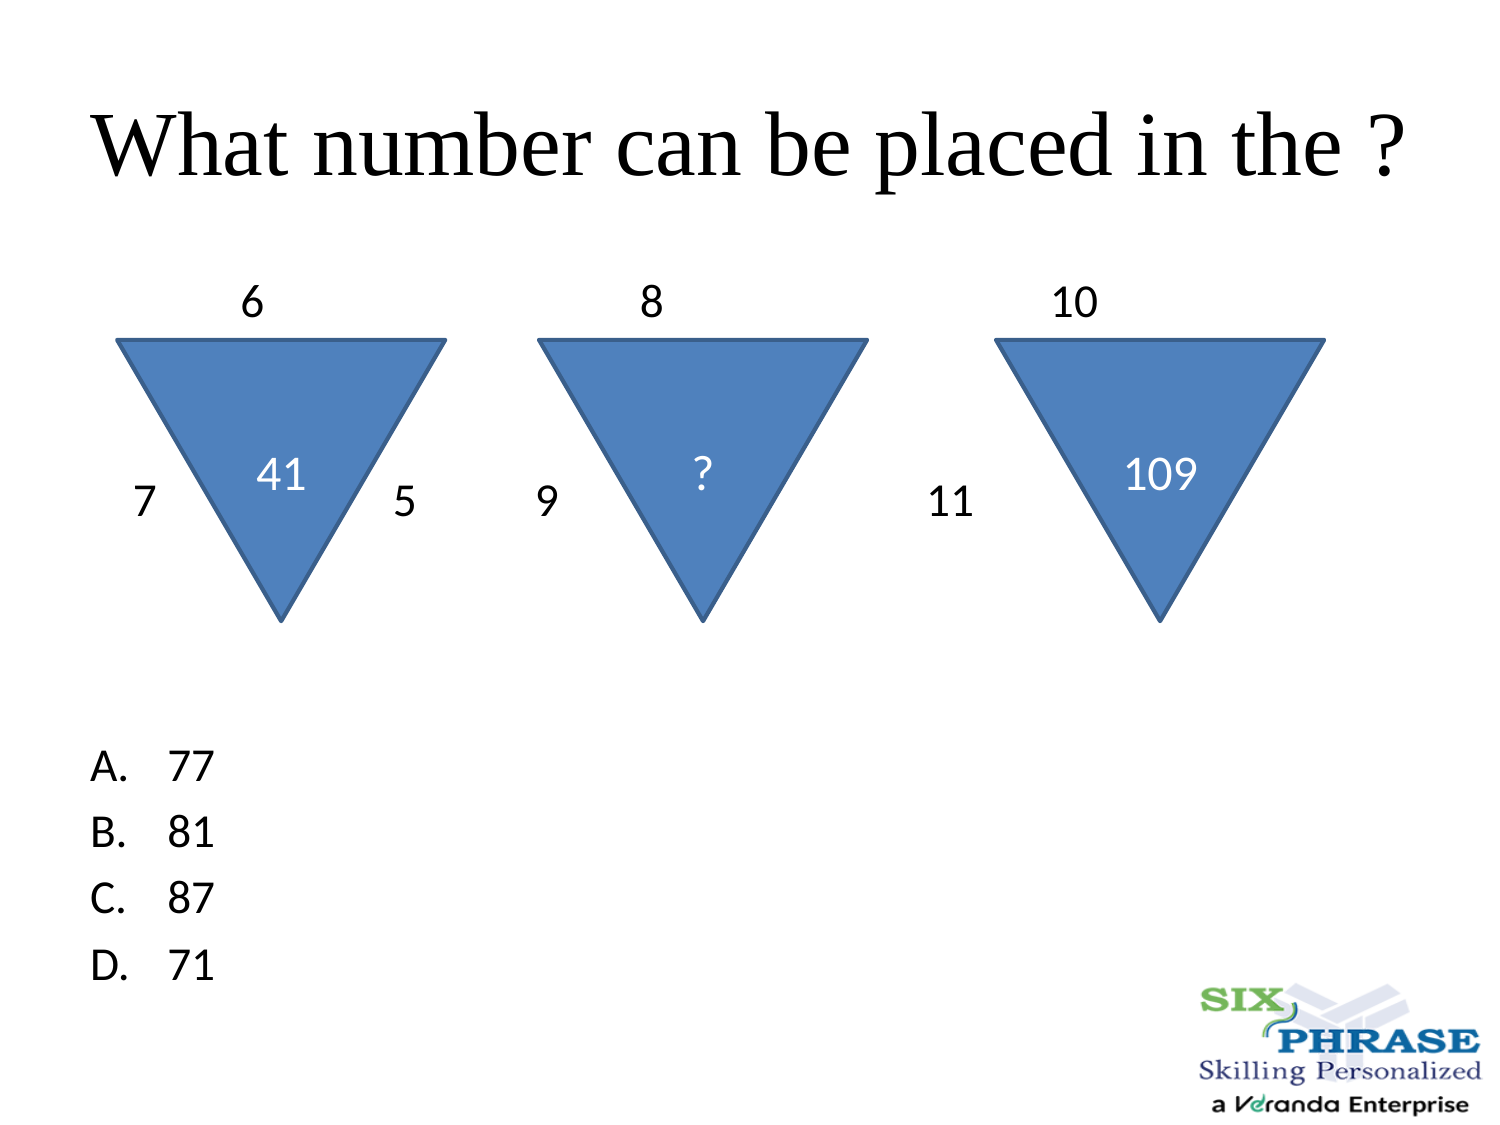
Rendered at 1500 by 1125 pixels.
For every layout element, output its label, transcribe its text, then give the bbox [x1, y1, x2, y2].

list 6 8 10 7 5 9 7 11 9 77 81 87 71 [75, 262, 1425, 1005]
picture [1183, 972, 1500, 1125]
title What number can be placed in the ? [75, 45, 1425, 233]
text_box 109 [994, 337, 1326, 624]
text_box 41 [115, 337, 448, 624]
text_box ? [537, 337, 869, 624]
